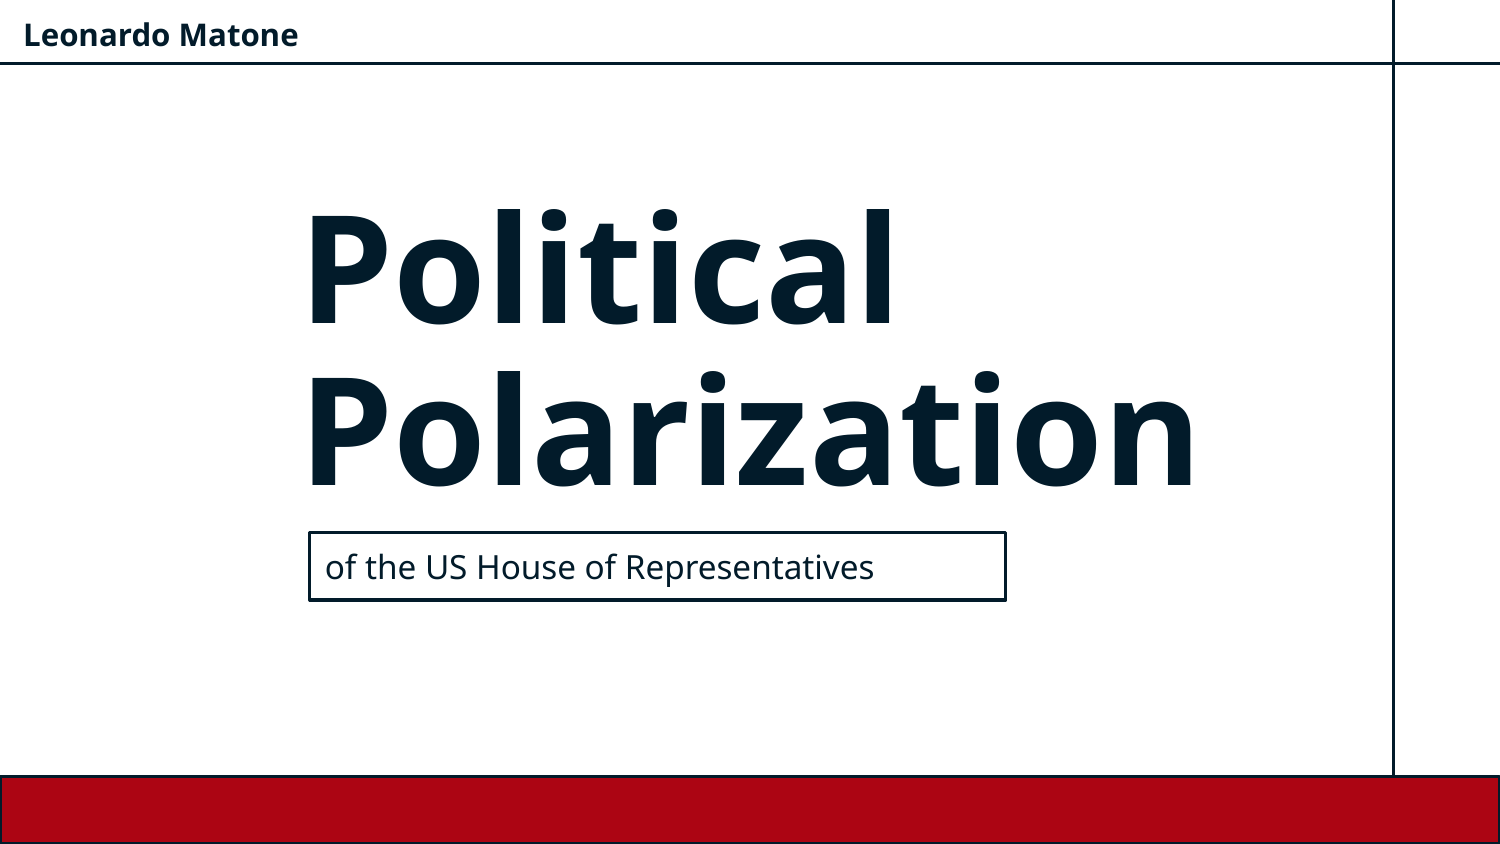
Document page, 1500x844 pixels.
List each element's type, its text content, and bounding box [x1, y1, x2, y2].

text_box Leonardo Matone [8, 0, 343, 52]
title Political Polarization [284, 156, 1289, 533]
subtitle of the US House of Representatives [308, 531, 1007, 602]
